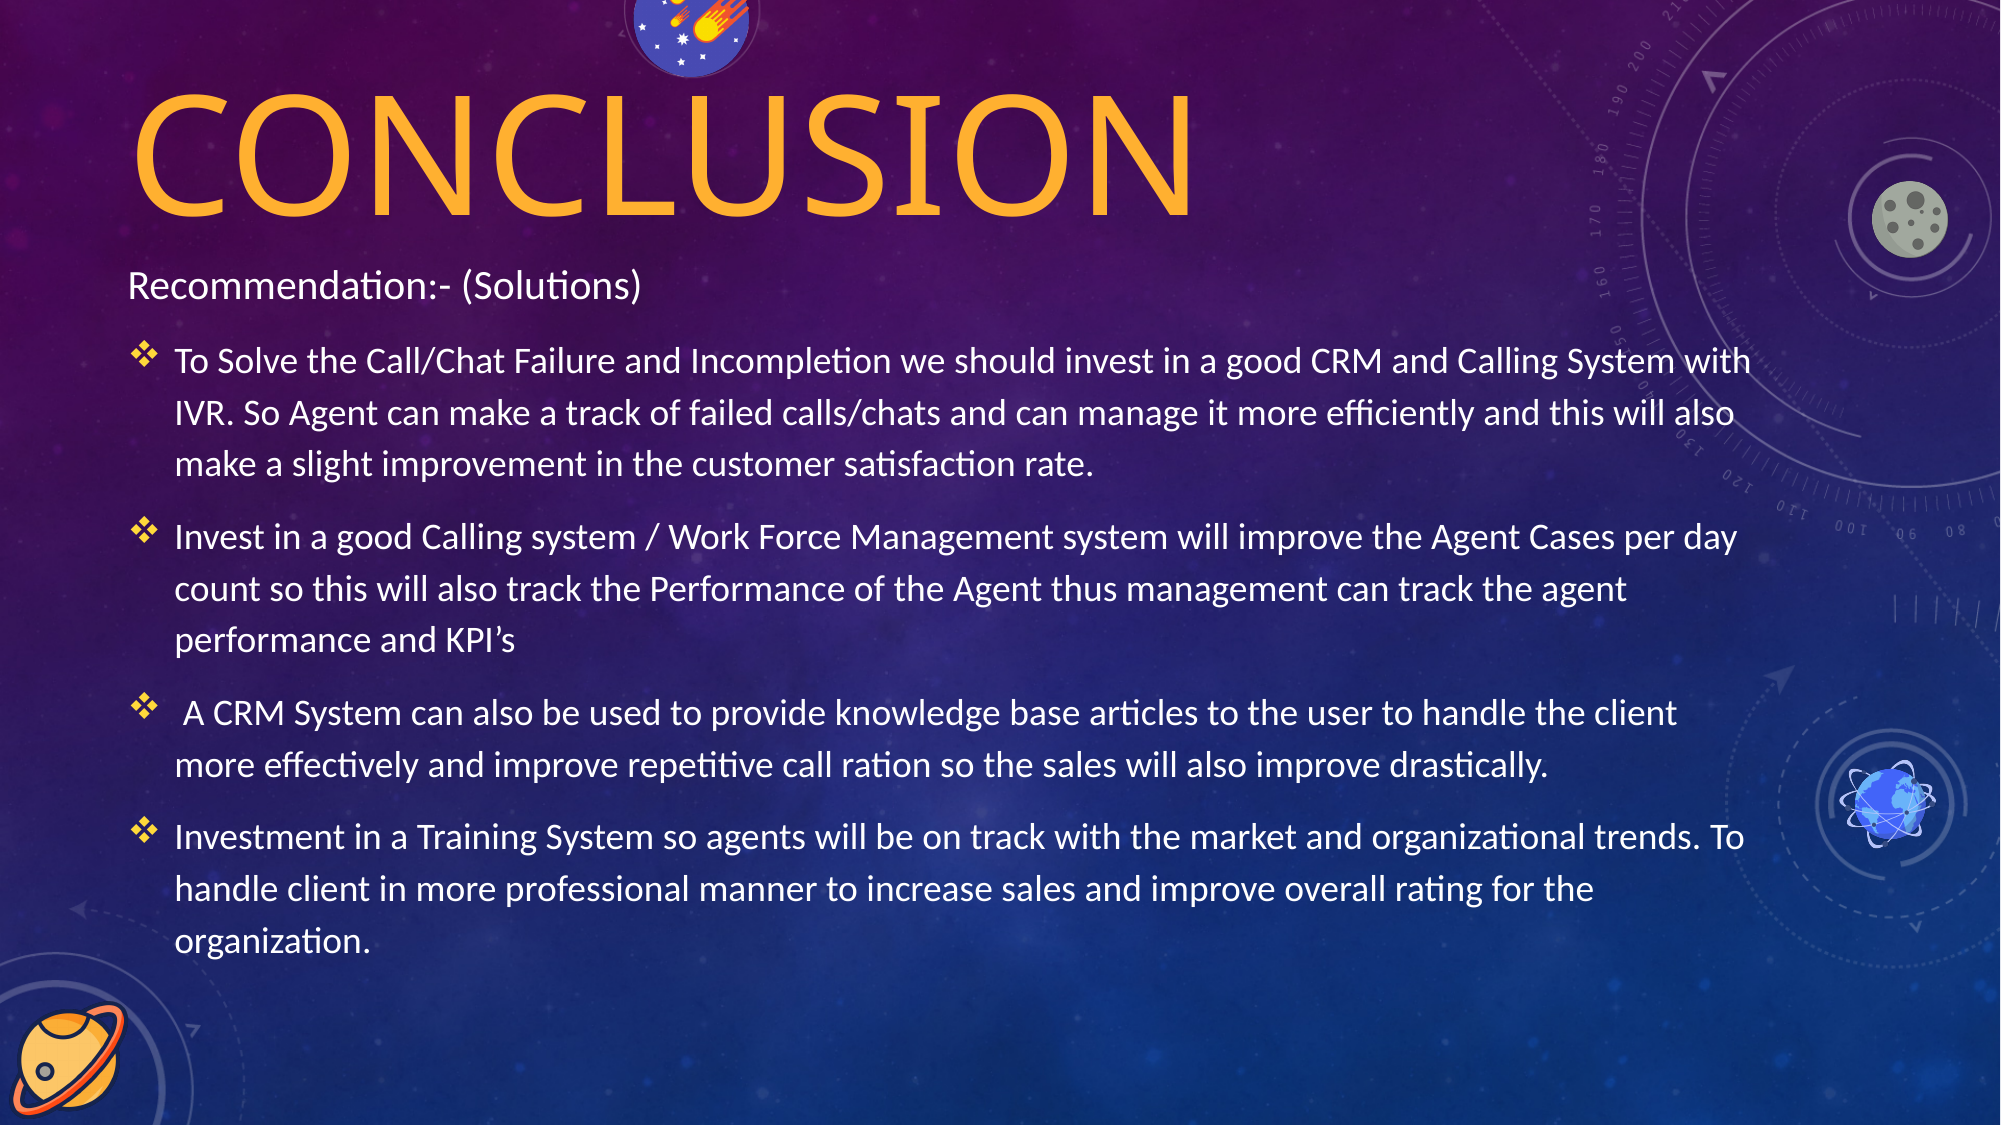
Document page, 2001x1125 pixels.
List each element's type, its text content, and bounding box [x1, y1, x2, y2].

text_box CONCLUSION [112, 29, 1775, 269]
picture [0, 0, 2001, 1125]
list Recommendation:- (Solutions) To Solve the Call/Chat Failure and Incompletion we should invest in a good CRM and Calling System with IVR. So Agent can make a track of failed calls/chats and can manage it more efficiently and this will also make a slight improvement in the customer satisfaction rate. Invest in a good Calling system / Work Force Management system will improve the Agent Cases per day count so this will also track the Performance of the Agent thus management can track the agent performance and KPI’s A CRM System can also be used to provide knowledge base articles to the user to handle the client more effectively and improve repetitive call ration so the sales will also improve drastically. Investment in a Training System so agents will be on track with the market and organizational trends. To handle client in more professional manner to increase sales and improve overall rating for the organization. [112, 269, 1775, 1059]
